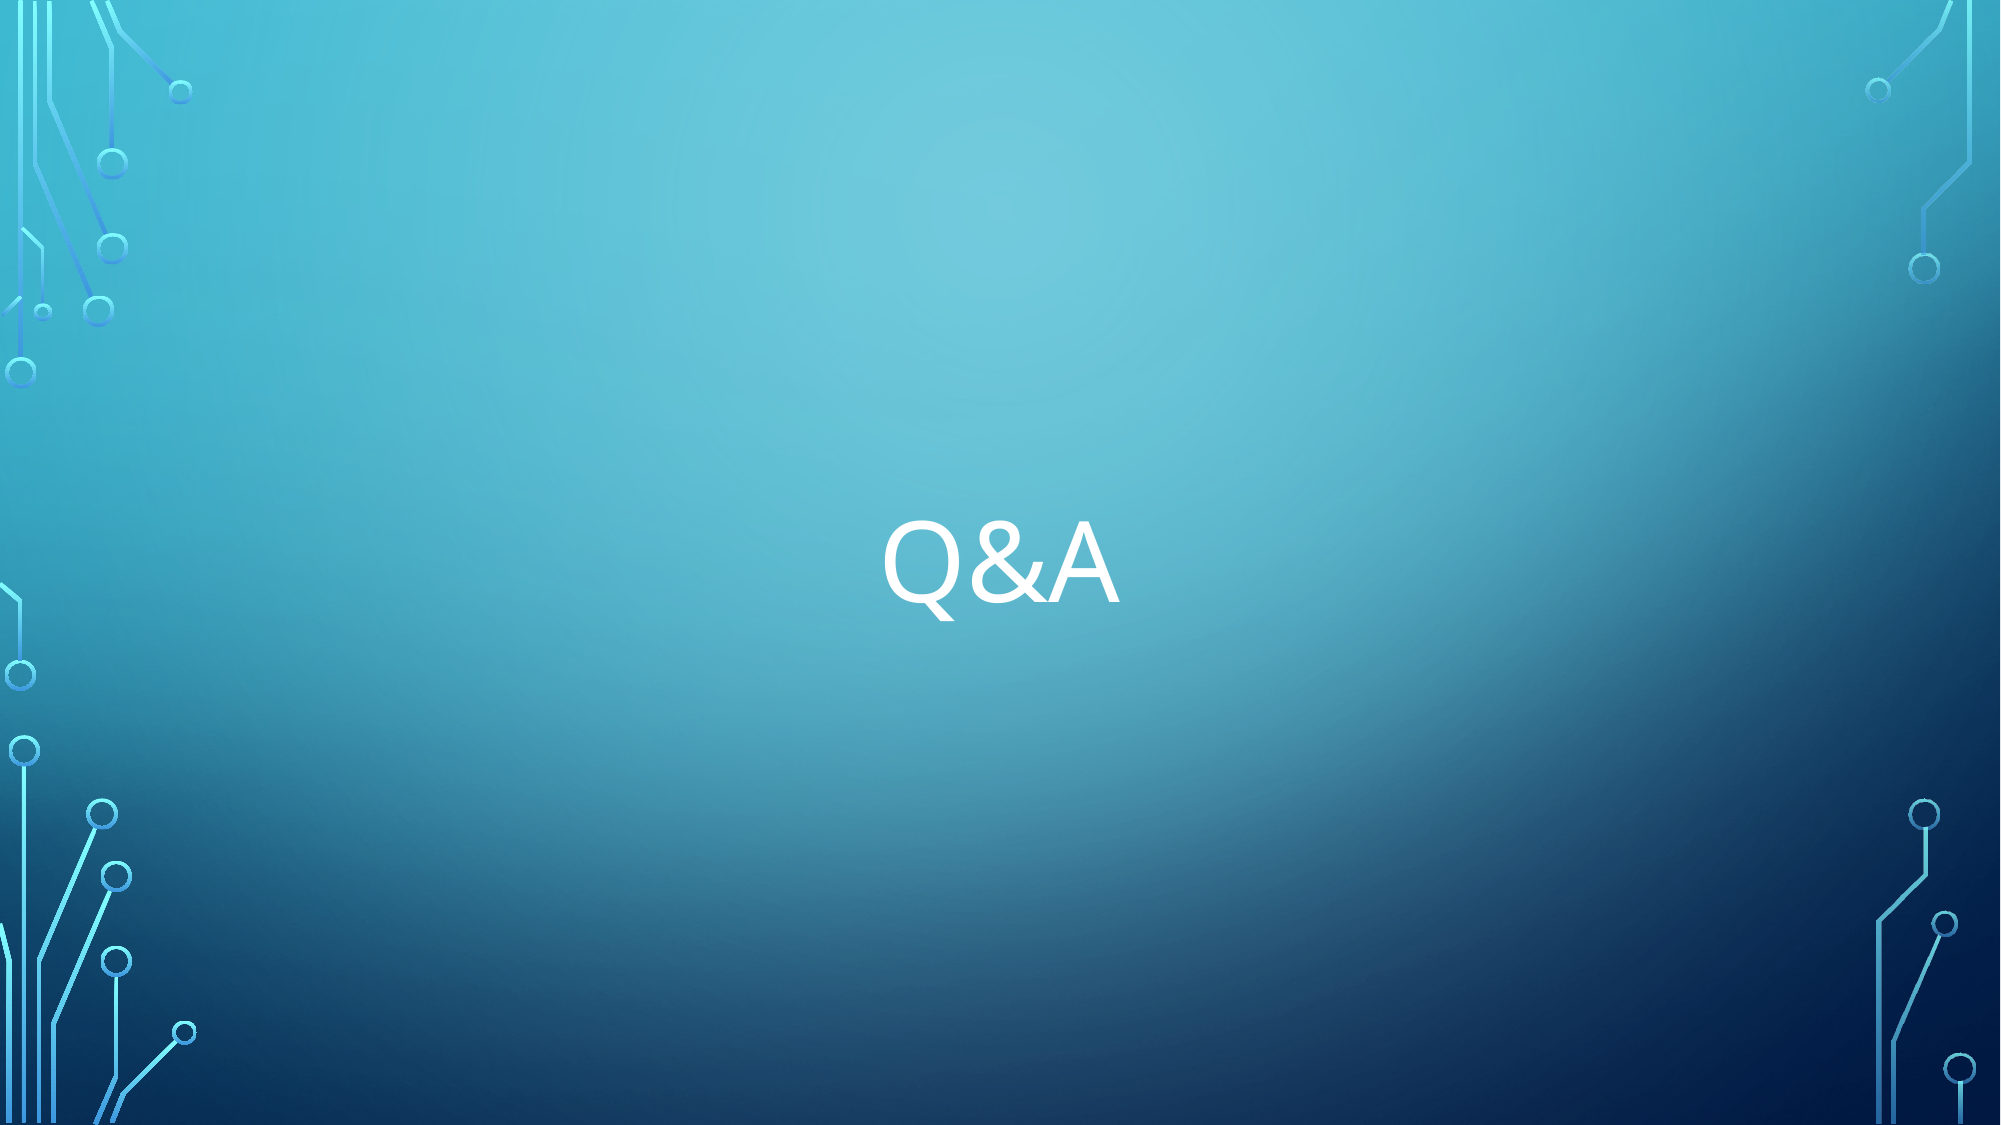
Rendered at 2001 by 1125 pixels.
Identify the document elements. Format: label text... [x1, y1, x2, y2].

title Q&A [187, 101, 1813, 1031]
